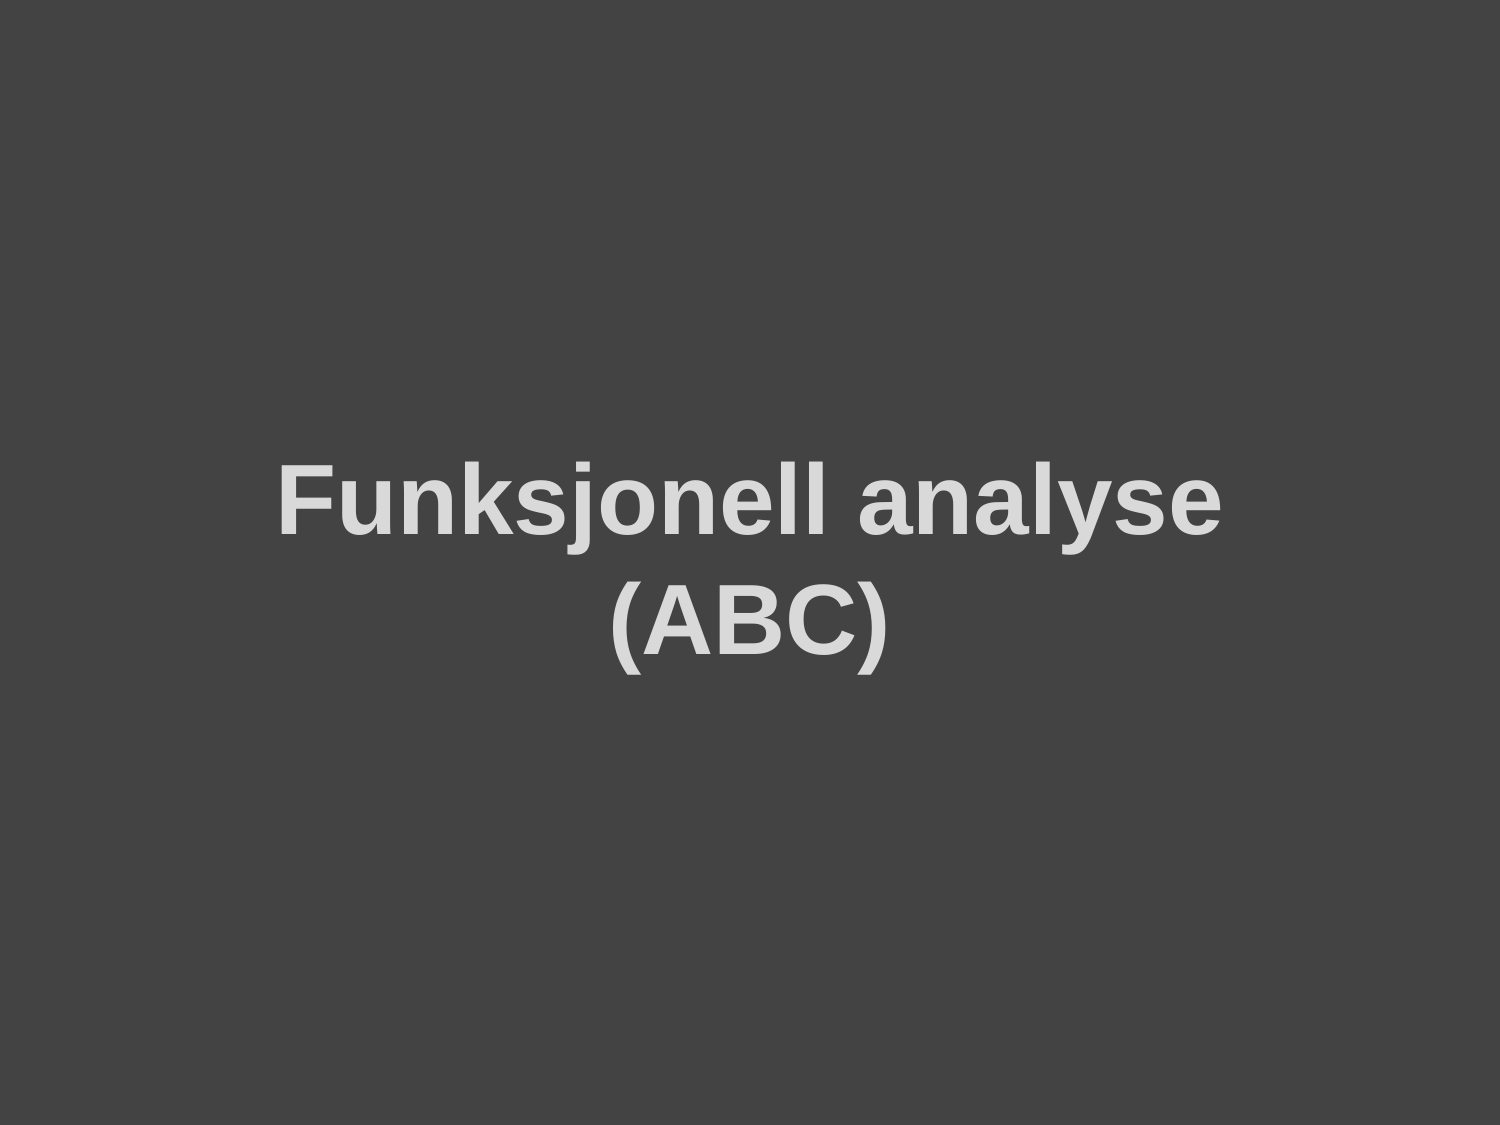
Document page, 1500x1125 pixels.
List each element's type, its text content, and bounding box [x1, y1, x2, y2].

title Funksjonell analyse (ABC) [112, 435, 1388, 690]
